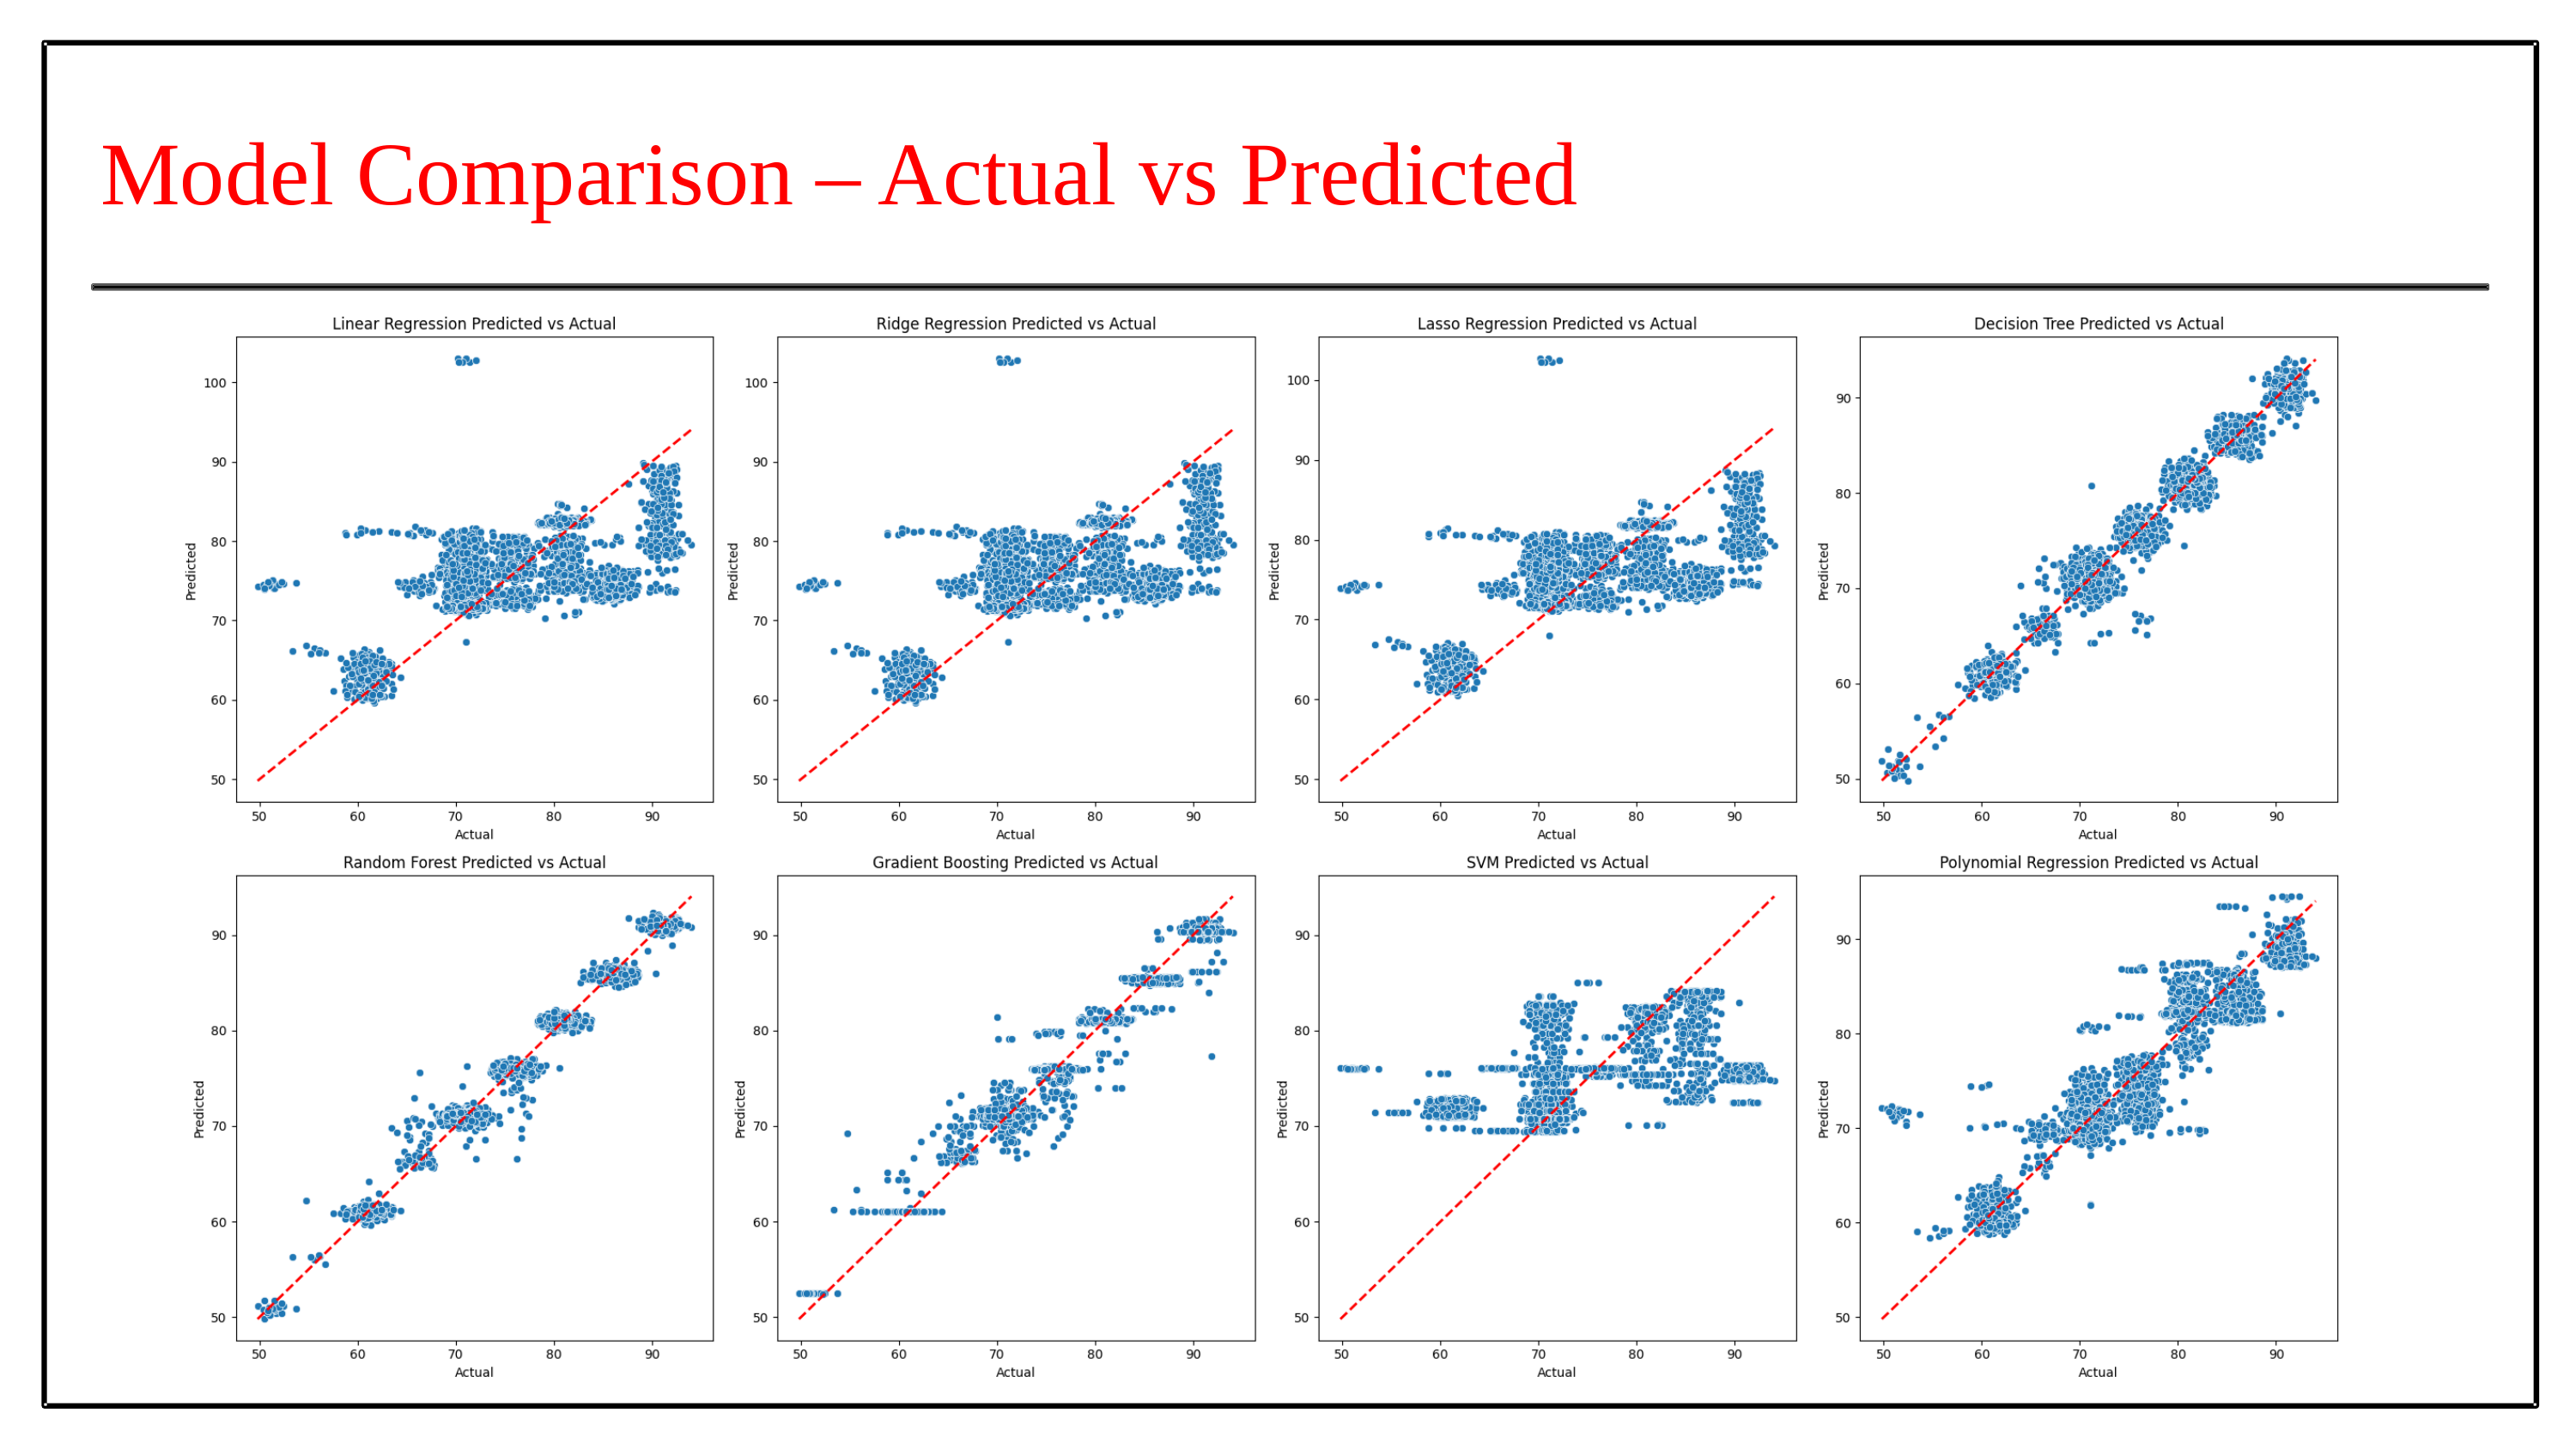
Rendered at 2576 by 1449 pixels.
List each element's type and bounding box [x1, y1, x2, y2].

text_box [41, 39, 2540, 1410]
picture [171, 303, 2351, 1393]
